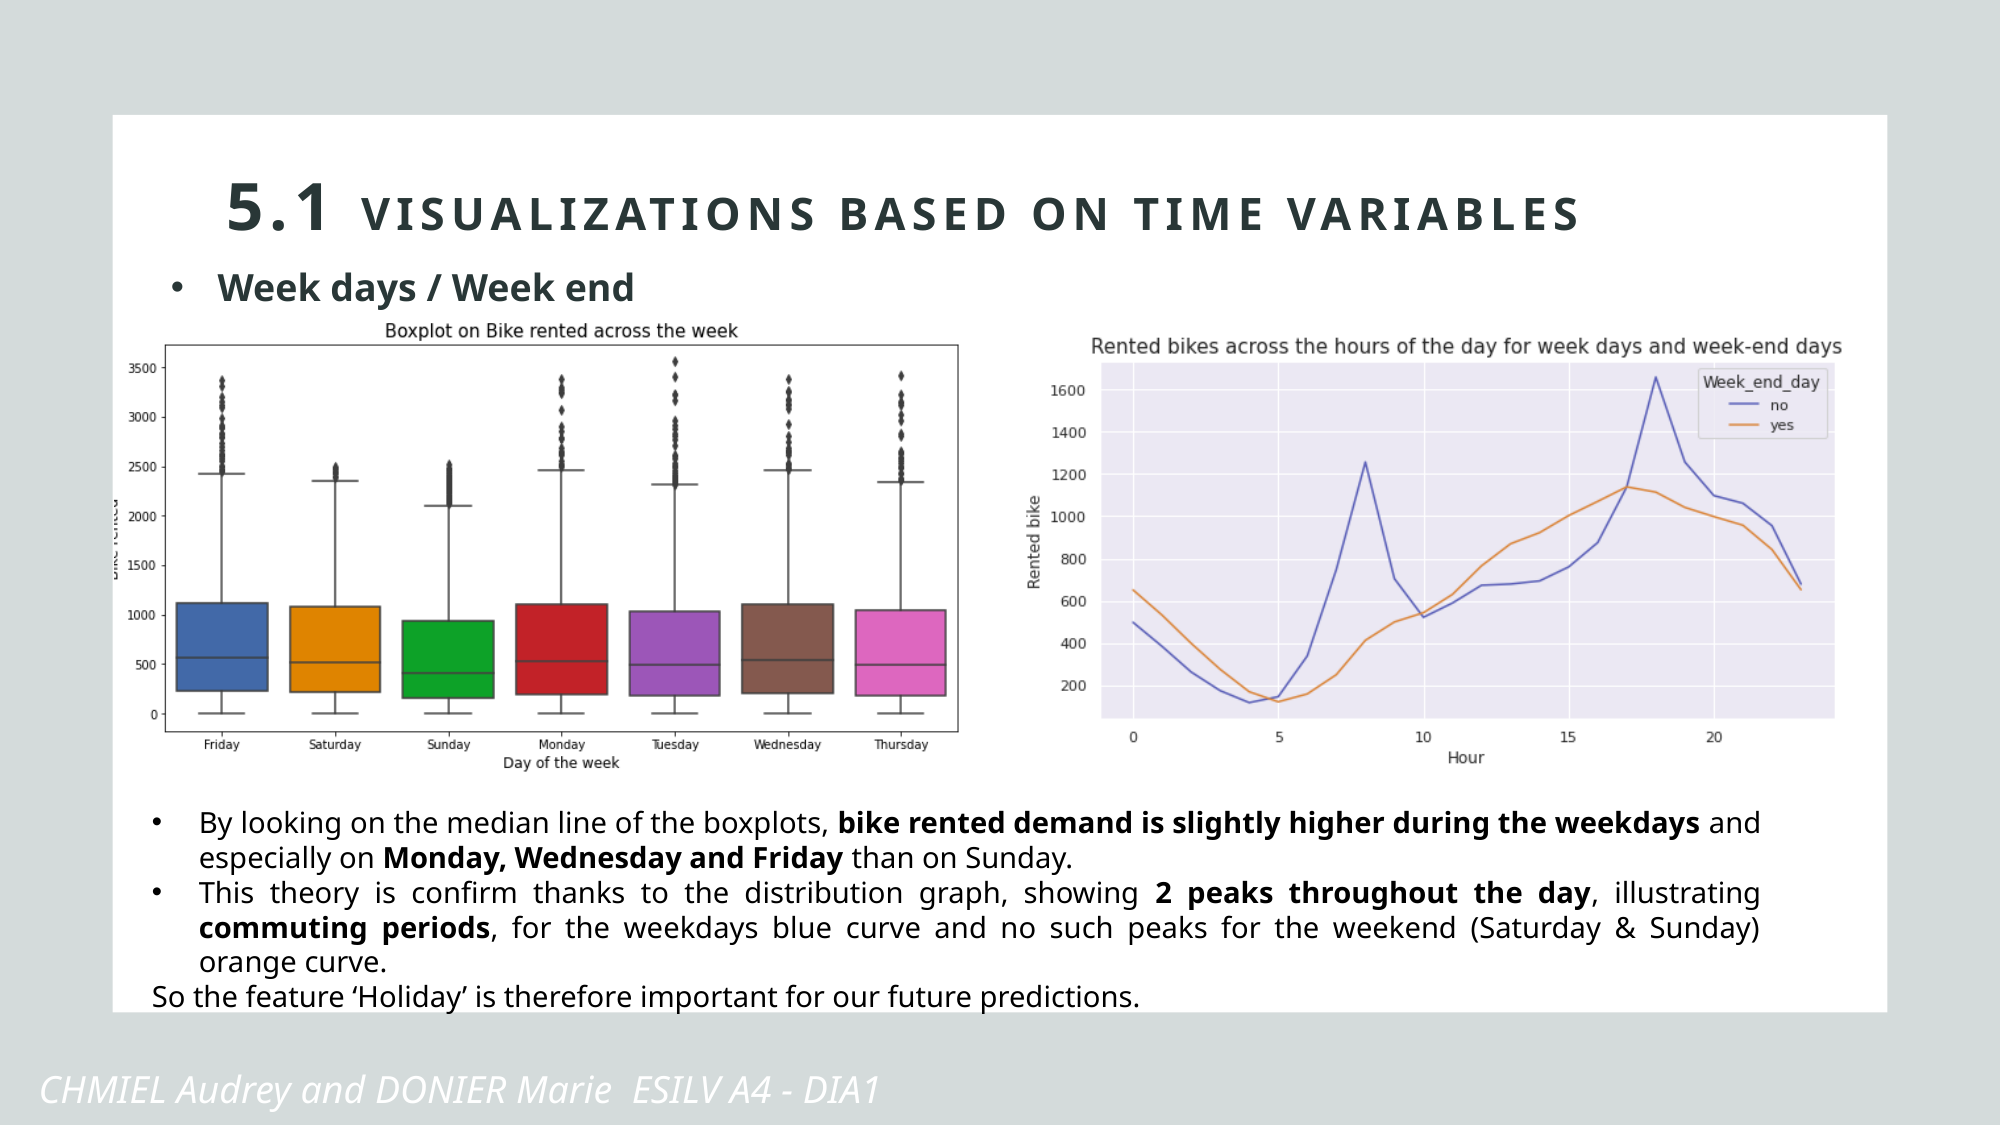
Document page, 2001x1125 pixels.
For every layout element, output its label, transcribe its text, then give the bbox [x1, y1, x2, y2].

title 5.1 Visualizations based on time variables [210, 119, 1596, 253]
text_box Week days / Week end [156, 256, 651, 309]
text_box [0, 0, 2000, 1125]
picture [114, 309, 980, 774]
text_box Seasons [111, 114, 1888, 1013]
picture [1007, 330, 1860, 774]
text_box CHMIEL Audrey and DONIER Marie ESILV A4 - DIA1 [23, 1058, 1396, 1118]
text_box By looking on the median line of the boxplots, bike rented demand is slightly higher during the weekdays and especially on Monday, Wednesday and Friday than on Sunday. This theory is confirm thanks to the distribution graph, showing 2 peaks throughout the day, illustrating commuting periods, for the weekdays blue curve and no such peaks for the weekend (Saturday & Sunday) orange curve. So the feature ‘Holiday’ is therefore important for our future predictions. [137, 796, 1777, 1022]
